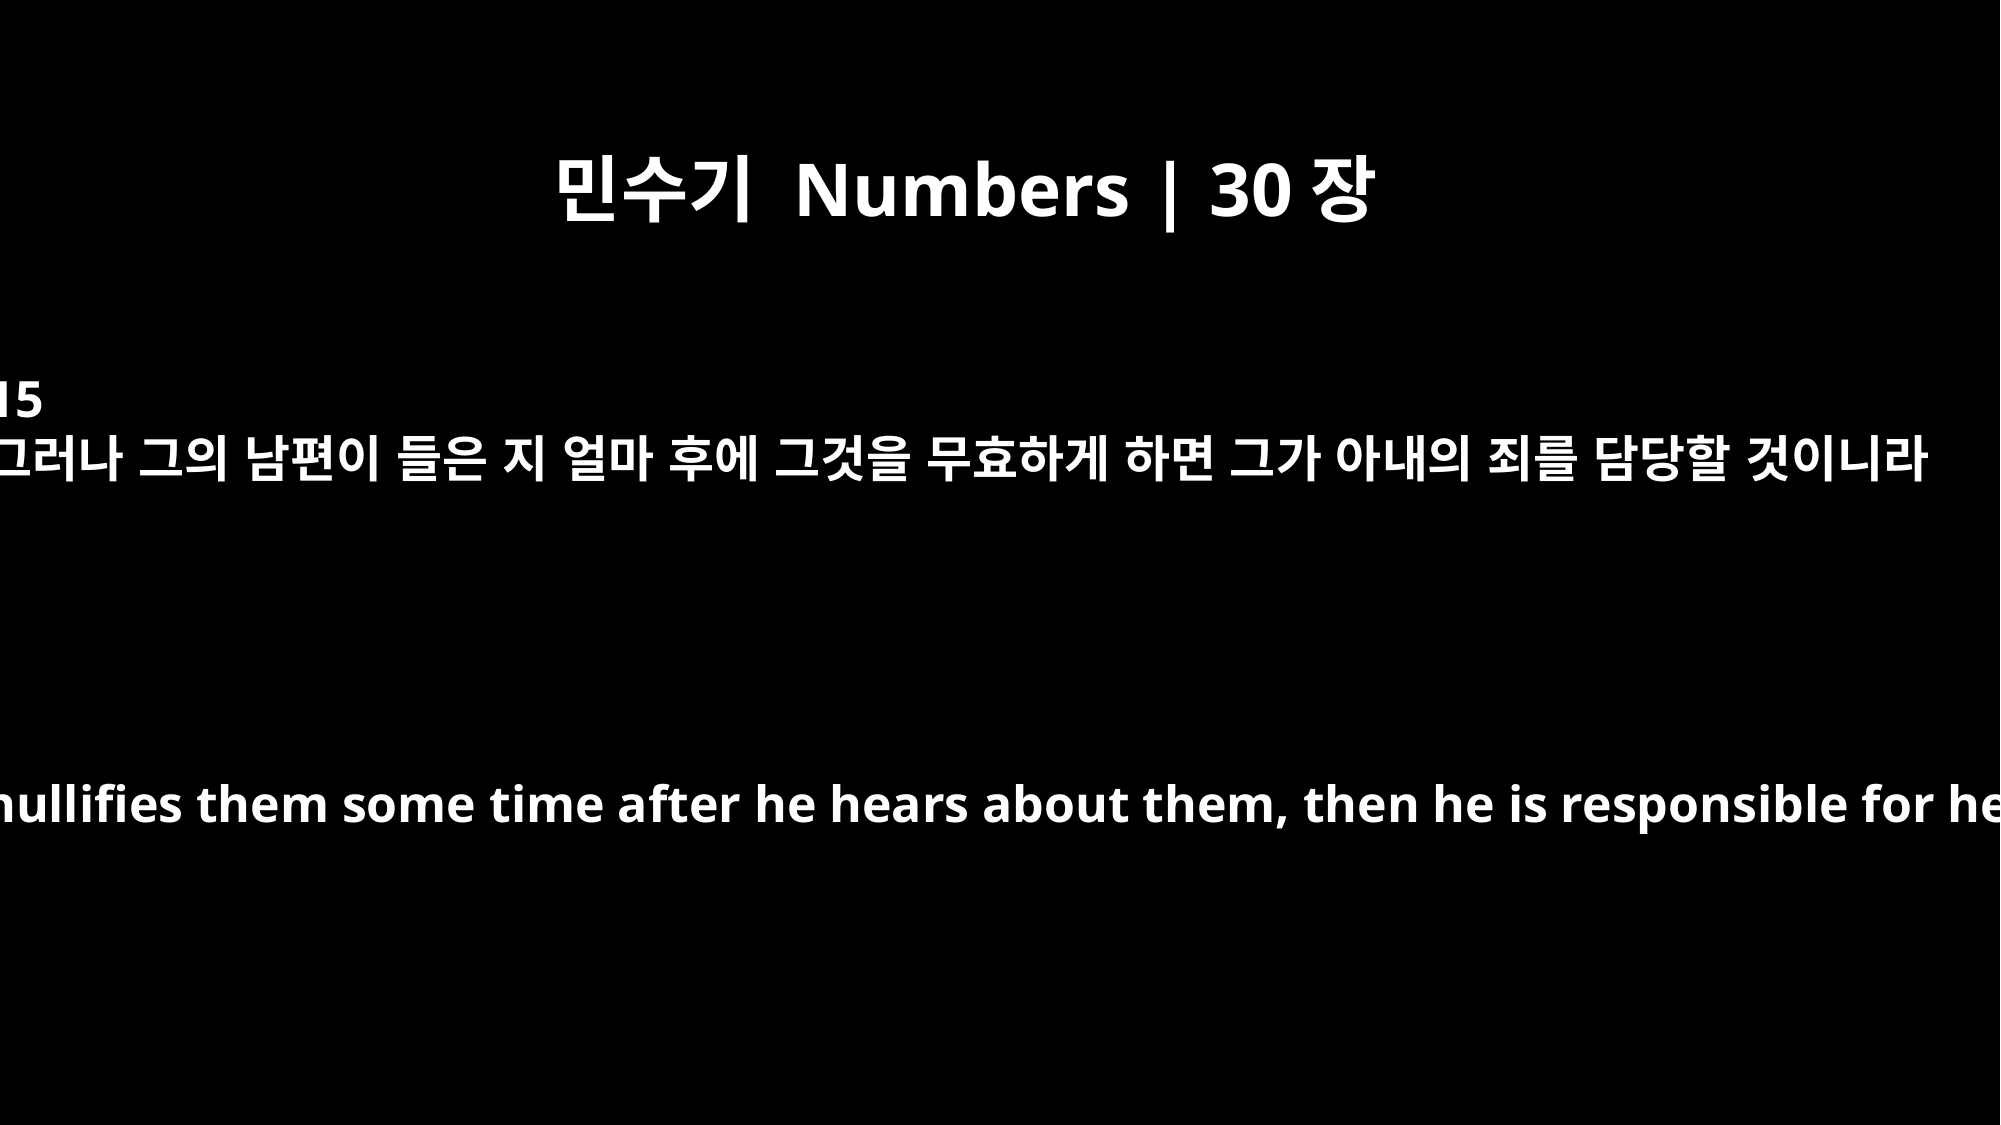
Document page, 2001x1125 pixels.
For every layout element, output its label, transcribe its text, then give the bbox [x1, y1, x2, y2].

text_box If, however, he nullifies them some time after he hears about them, then he is responsible for her guilt." [0, 764, 2000, 840]
text_box 15 그러나 그의 남편이 들은 지 얼마 후에 그것을 무효하게 하면 그가 아내의 죄를 담당할 것이니라 [0, 359, 1946, 495]
text_box 민수기 Numbers | 30장 [538, 136, 1393, 239]
